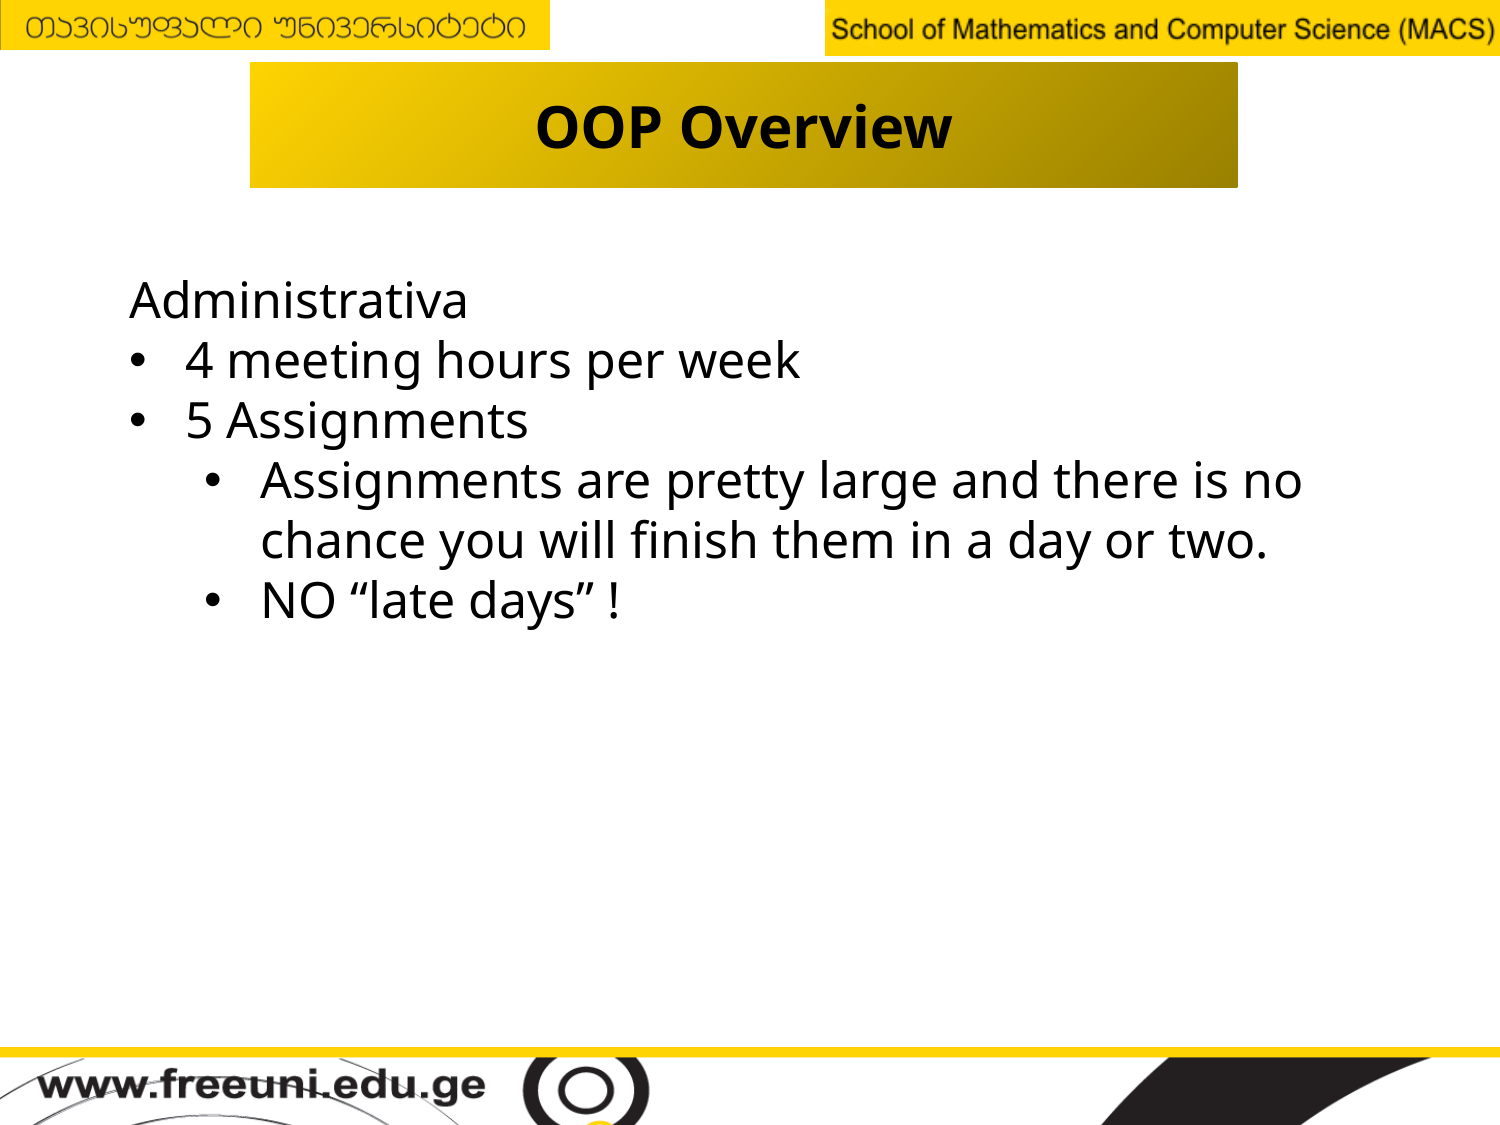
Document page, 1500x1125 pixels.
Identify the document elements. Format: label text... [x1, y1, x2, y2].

text_box Administrativa 4 meeting hours per week 5 Assignments Assignments are pretty large and there is no chance you will finish them in a day or two. NO “late days” ! [114, 261, 1336, 637]
picture [0, 1047, 1500, 1125]
picture [0, 0, 551, 50]
picture [824, 0, 1500, 56]
text_box OOP Overview [249, 62, 1238, 188]
